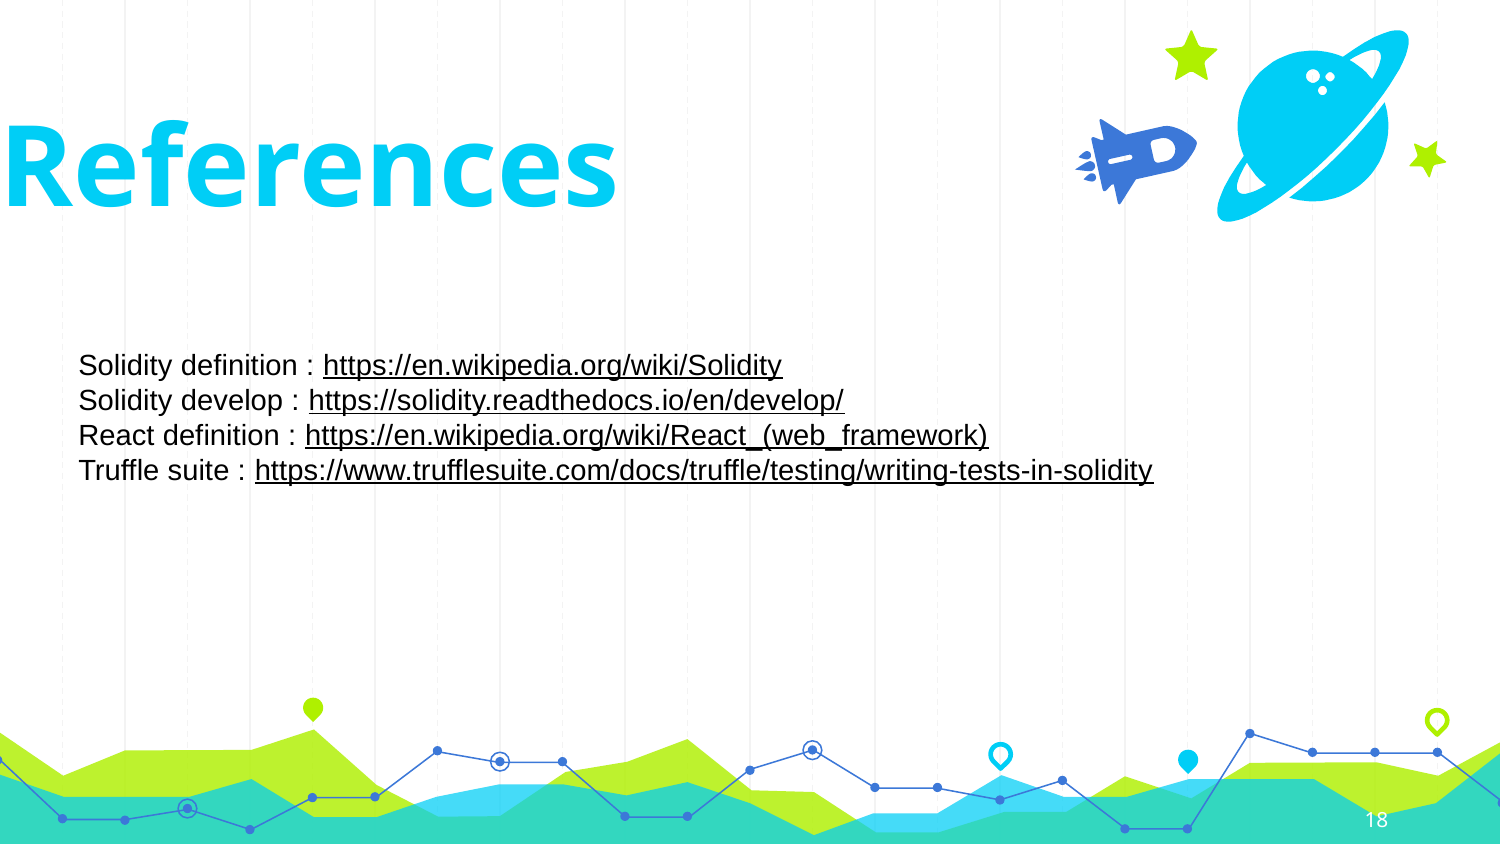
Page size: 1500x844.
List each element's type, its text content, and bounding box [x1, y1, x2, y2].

slide_number 18 [1313, 791, 1403, 844]
text_box [1165, 30, 1211, 80]
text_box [1084, 107, 1182, 205]
text_box Solidity definition : https://en.wikipedia.org/wiki/Solidity Solidity develop : https://solidity.readthedocs.io/en/develop/ React definition : https://en.wikipedia.org/wiki/React_(web_framework) Truffle suite : https://www.trufflesuite.com/docs/truffle/testing/writing-tests-in-solidity [63, 331, 1364, 507]
text_box References [0, 53, 685, 244]
text_box [1413, 141, 1447, 178]
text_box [1217, 30, 1409, 222]
